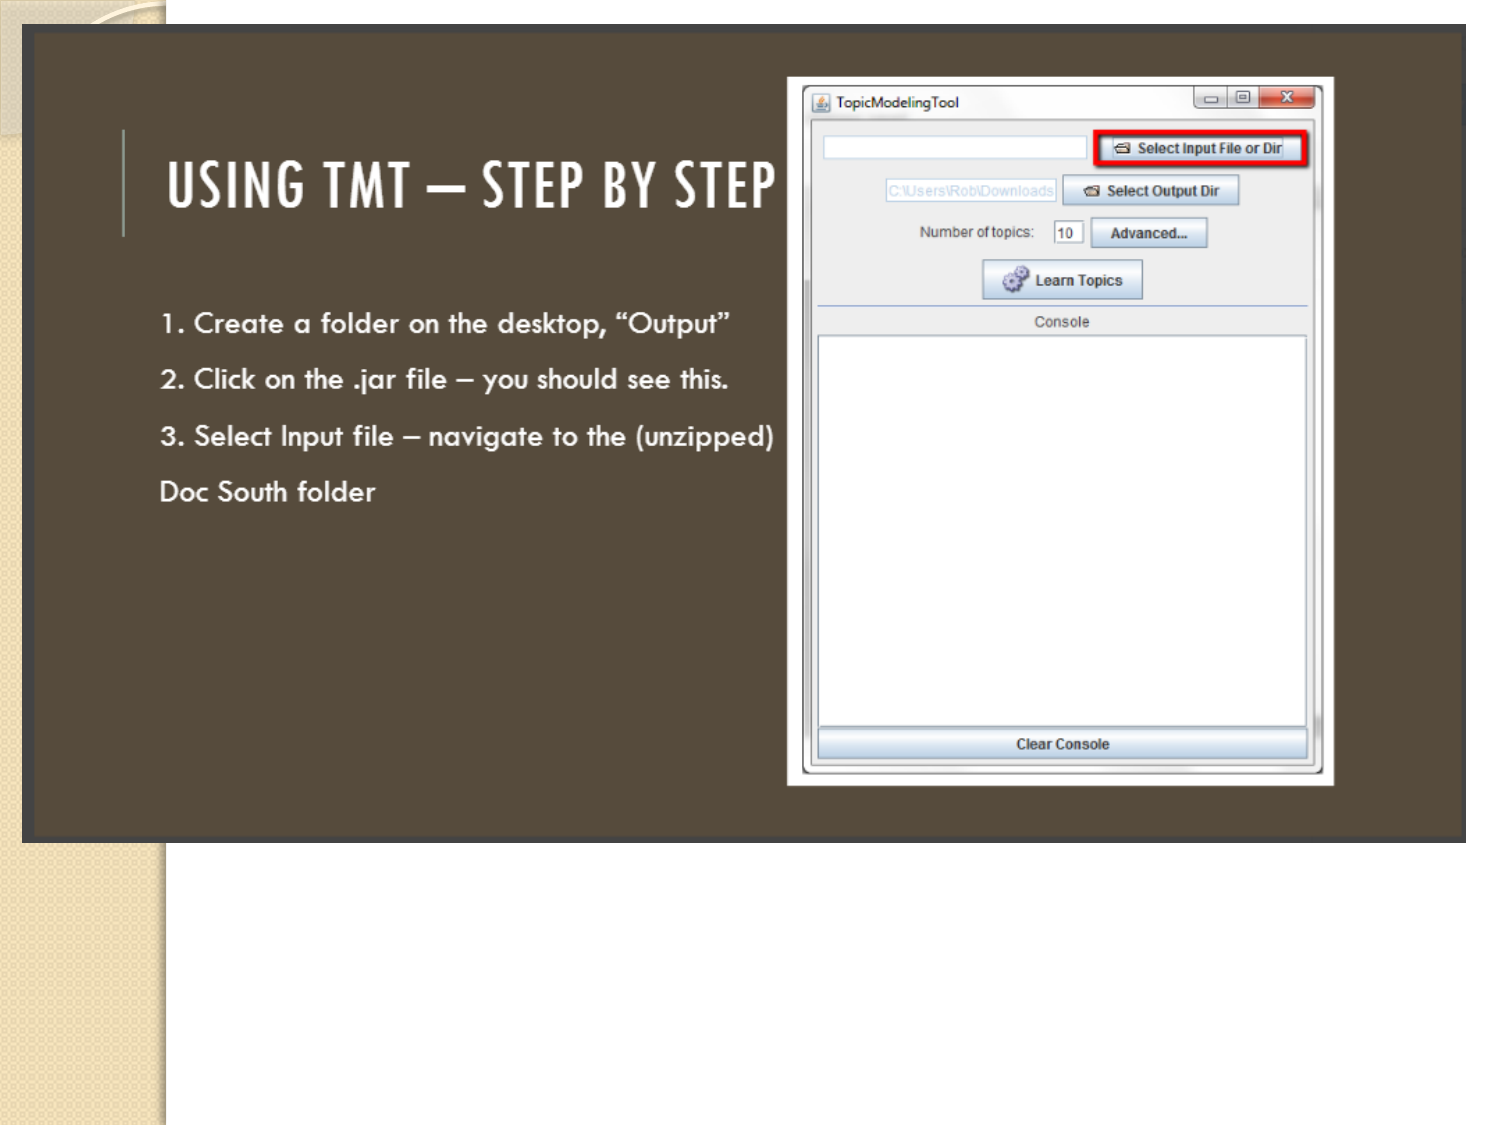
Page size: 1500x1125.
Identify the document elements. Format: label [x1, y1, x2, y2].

picture [21, 24, 1466, 843]
